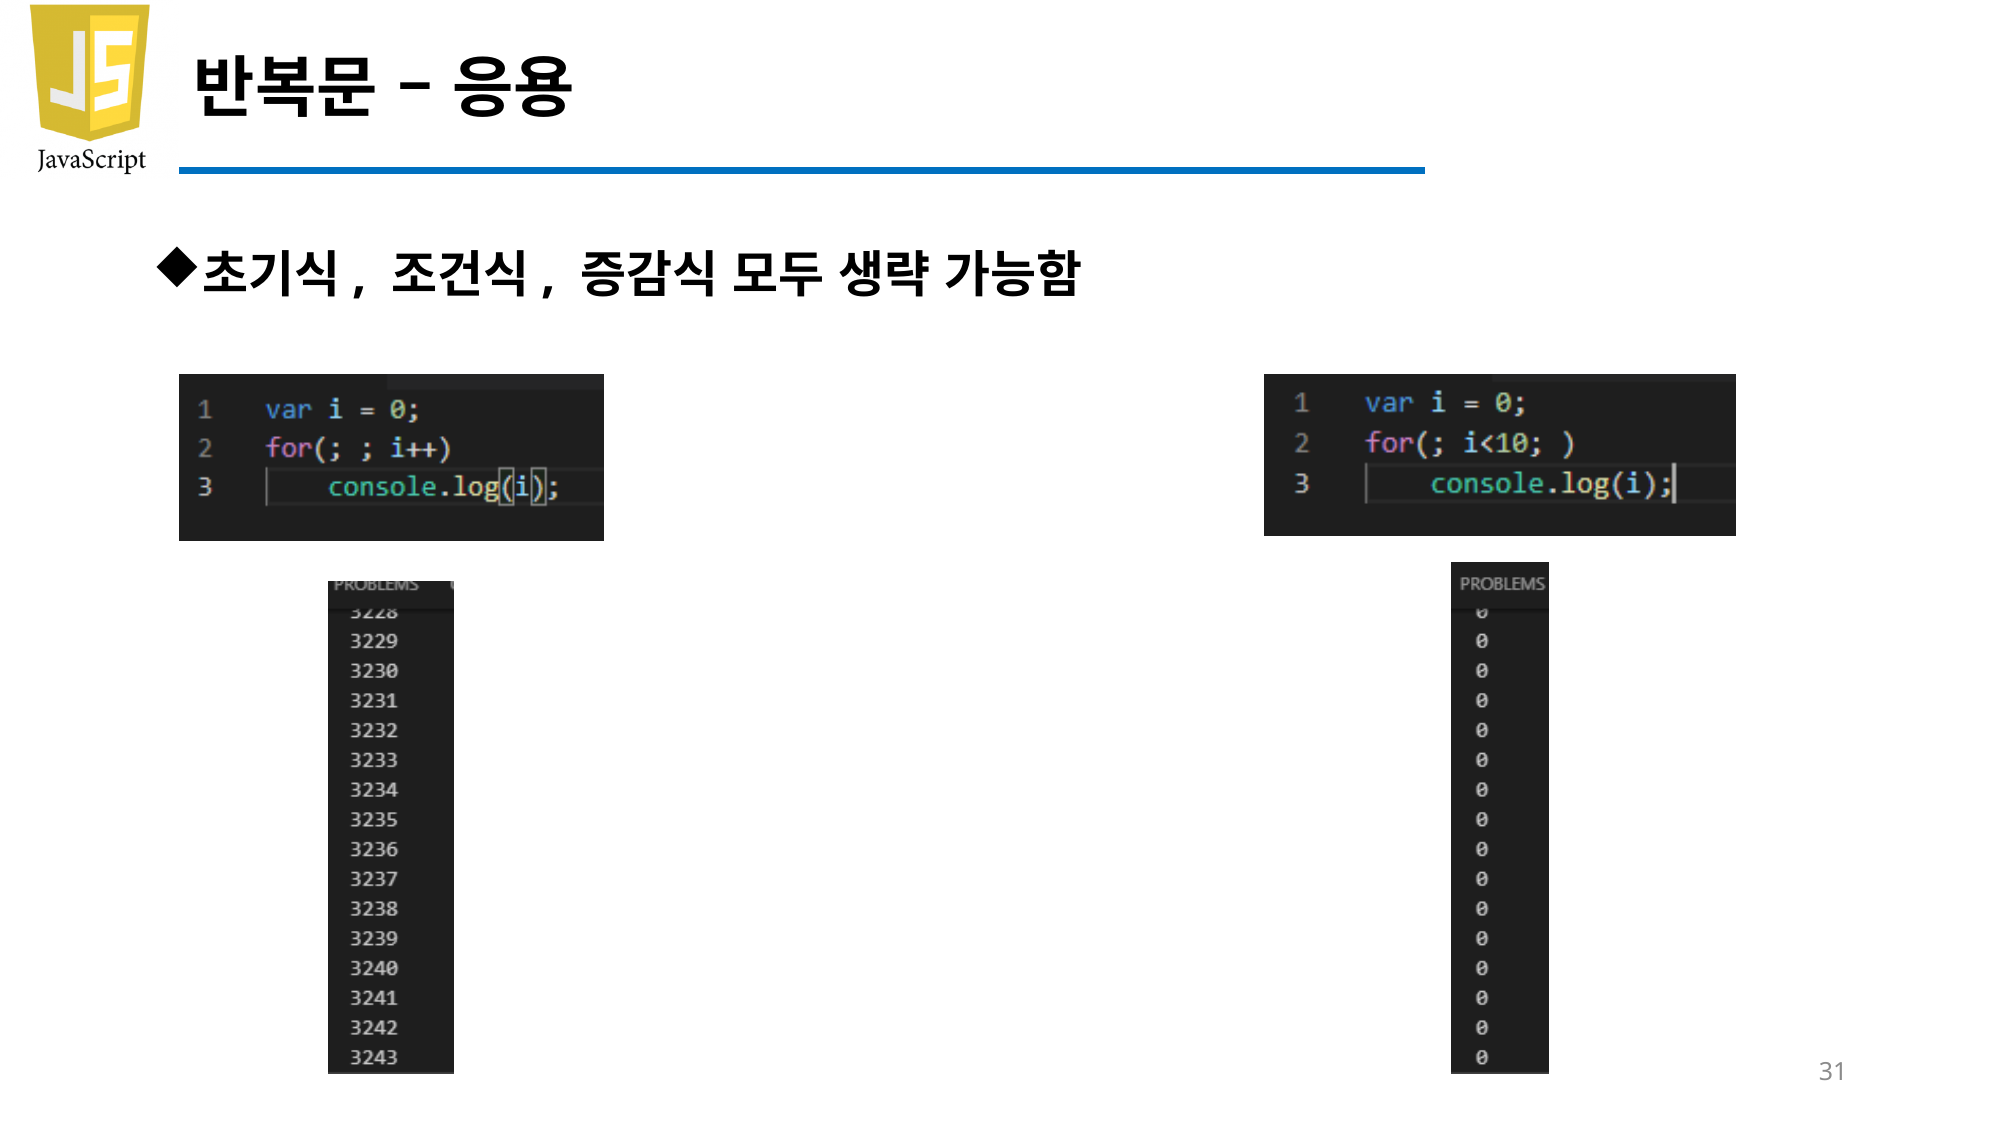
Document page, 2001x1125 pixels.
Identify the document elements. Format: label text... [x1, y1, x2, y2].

picture [328, 581, 454, 1074]
title 반복문 – 응용 [179, 8, 1736, 171]
picture [178, 374, 604, 541]
list 초기식, 조건식, 증감식 모두 생략 가능함 [137, 241, 1863, 1014]
picture [0, 0, 179, 179]
slide_number 31 [1412, 1042, 1863, 1103]
picture [1264, 374, 1736, 536]
picture [1451, 562, 1549, 1074]
